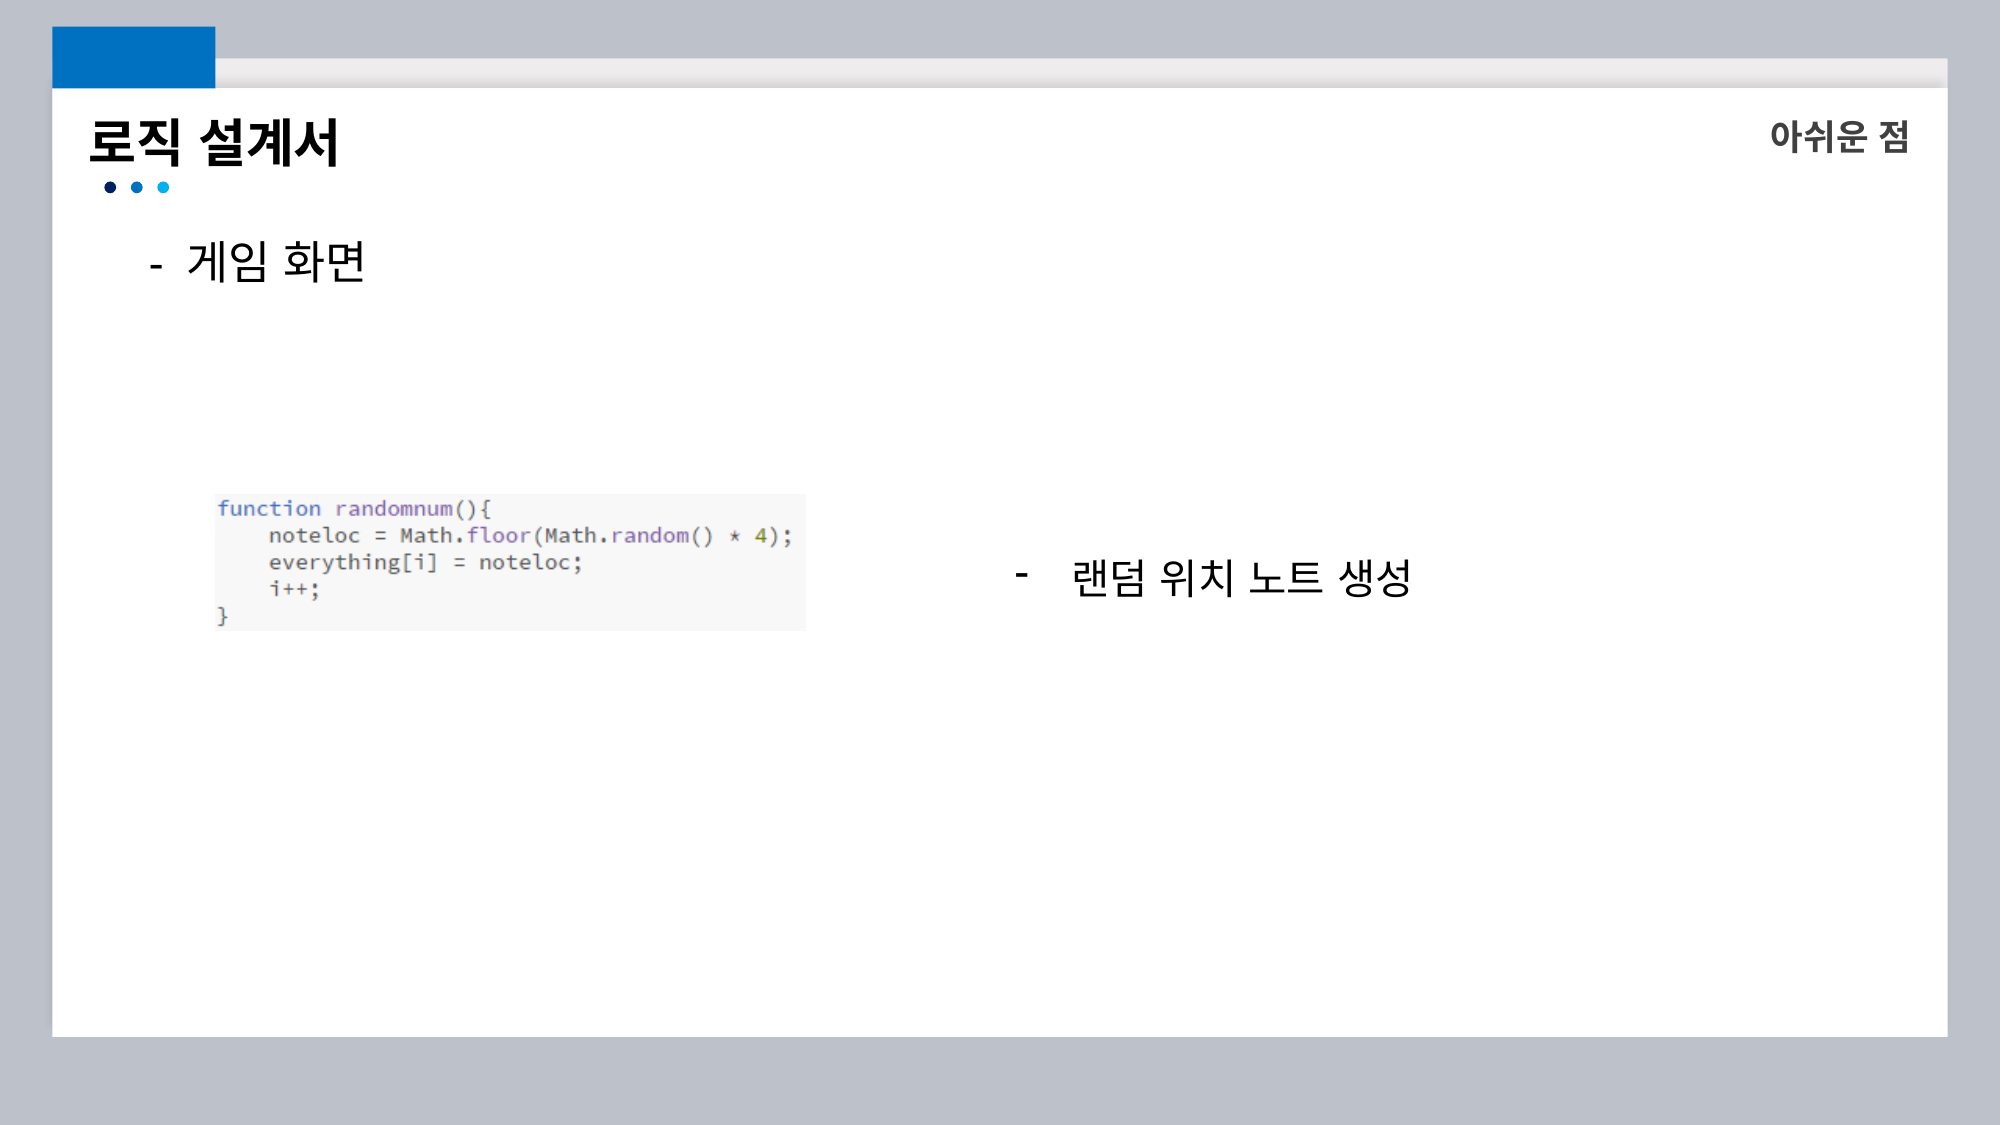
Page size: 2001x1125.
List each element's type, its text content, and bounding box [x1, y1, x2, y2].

picture [215, 494, 806, 631]
text_box 로직 설계서 [73, 103, 357, 181]
text_box [51, 26, 217, 89]
text_box 아쉬운 점 [1756, 107, 1927, 165]
text_box 랜덤 위치 노트 생성 [999, 520, 1769, 611]
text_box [104, 181, 170, 194]
text_box - 게임 화면 [133, 226, 575, 296]
